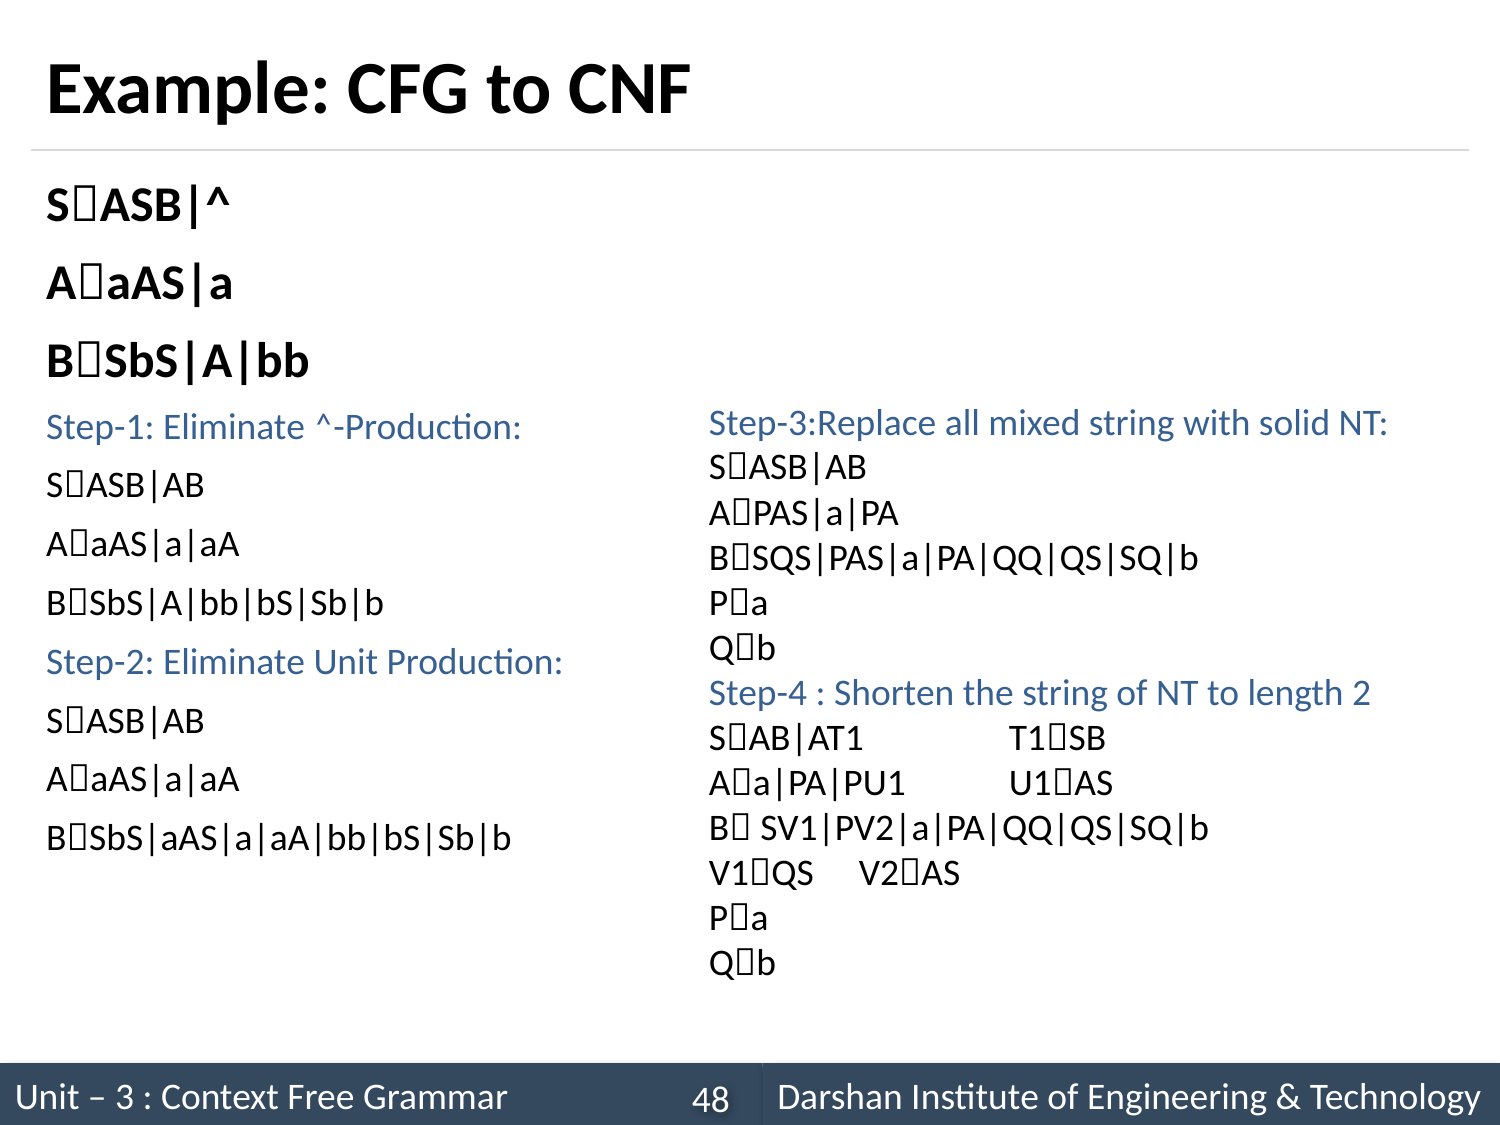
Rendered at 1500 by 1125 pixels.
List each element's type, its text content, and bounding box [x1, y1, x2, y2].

text_box Step-3:Replace all mixed string with solid NT: SASB|AB APAS|a|PA BSQS|PAS|a|PA|QQ|QS|SQ|b Pa Qb Step-4 : Shorten the string of NT to length 2 SAB|AT1 T1SB Aa|PA|PU1 U1AS B SV1|PV2|a|PA|QQ|QS|SQ|b V1QS V2AS Pa Qb [692, 323, 1470, 1102]
list SASB|^ AaAS|a BSbS|A|bb Step-1: Eliminate ˄-Production: SASB|AB AaAS|a|aA BSbS|A|bb|bS|Sb|b Step-2: Eliminate Unit Production: SASB|AB AaAS|a|aA BSbS|aAS|a|aA|bb|bS|Sb|b [31, 155, 1469, 1031]
title Example: CFG to CNF [31, 17, 1469, 150]
